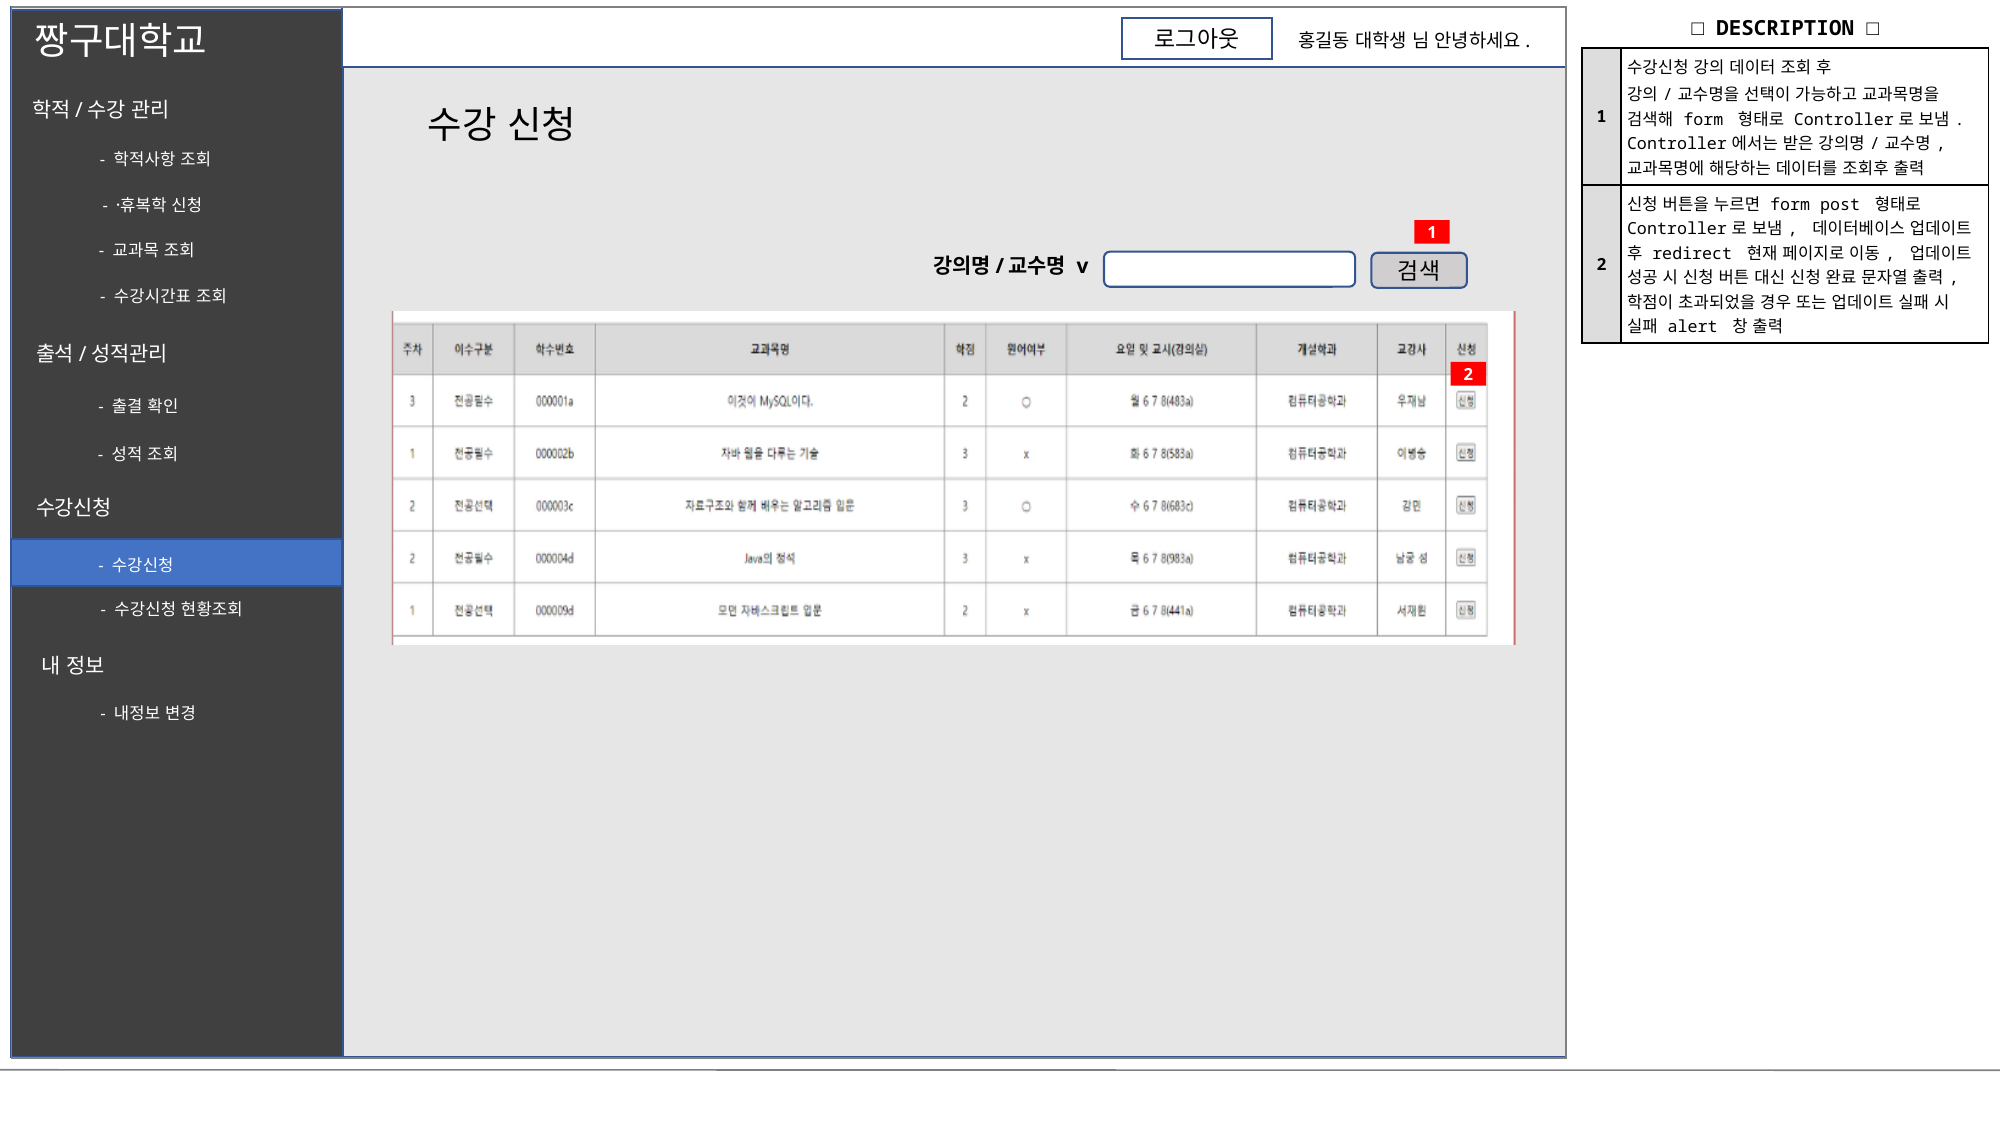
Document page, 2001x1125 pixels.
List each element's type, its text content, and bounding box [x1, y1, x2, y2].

text_box 내 정보 [26, 644, 479, 685]
text_box 1 [1414, 220, 1450, 244]
table_cell 1 [1583, 49, 1620, 184]
text_box - 수강신청 현황조회 [85, 591, 258, 627]
text_box 학적/수강 관리 [17, 89, 470, 130]
text_box 수강신청 [21, 487, 391, 528]
text_box - 수강시간표 조회 [85, 278, 243, 313]
text_box - 수강신청 [83, 546, 194, 582]
text_box 홍길동 대학생 님 안녕하세요. [1283, 21, 1546, 59]
text_box - 교과목 조회 [84, 232, 210, 268]
text_box [11, 6, 1566, 1058]
text_box [10, 538, 343, 587]
text_box - 휴〮복학 신청 [87, 187, 218, 222]
text_box 수강 신청 [412, 94, 591, 154]
table_cell 신청 버튼을 누르면 form post 형태로 Controller로 보냄, 데이터베이스 업데이트 후 redirect 현재 페이지로 이동, 업데이트 성공 시 신청 버튼 대신 신청 완료 문자열 출력, 학점이 초과되었을 경우 또는 업데이트 실패 시 실패 alert 창 출력 [1622, 186, 1988, 342]
text_box 출석/성적관리 [21, 333, 391, 373]
text_box - 학적사항 조회 [85, 141, 227, 177]
text_box - 성적 조회 [83, 436, 194, 472]
text_box [1104, 250, 1357, 288]
table_header □ DESCRIPTION □ [1582, 7, 1989, 47]
picture [391, 311, 1516, 645]
text_box - 내정보 변경 [85, 695, 212, 730]
text_box - 출결 확인 [83, 387, 194, 423]
text_box 짱구대학교 [20, 9, 223, 70]
table_cell 수강신청 강의 데이터 조회 후 강의/교수명을 선택이 가능하고 교과목명을 검색해 form 형태로 Controller로 보냄. Controller에서는 받은 강의명/교수명, 교과목명에 해당하는 데이터를 조회후 출력 [1622, 49, 1988, 184]
table_cell 2 [1583, 186, 1620, 342]
text_box 로그아웃 [1121, 17, 1273, 60]
text_box 검색 [1370, 251, 1468, 289]
text_box 강의명/교수명 v [918, 244, 1104, 285]
